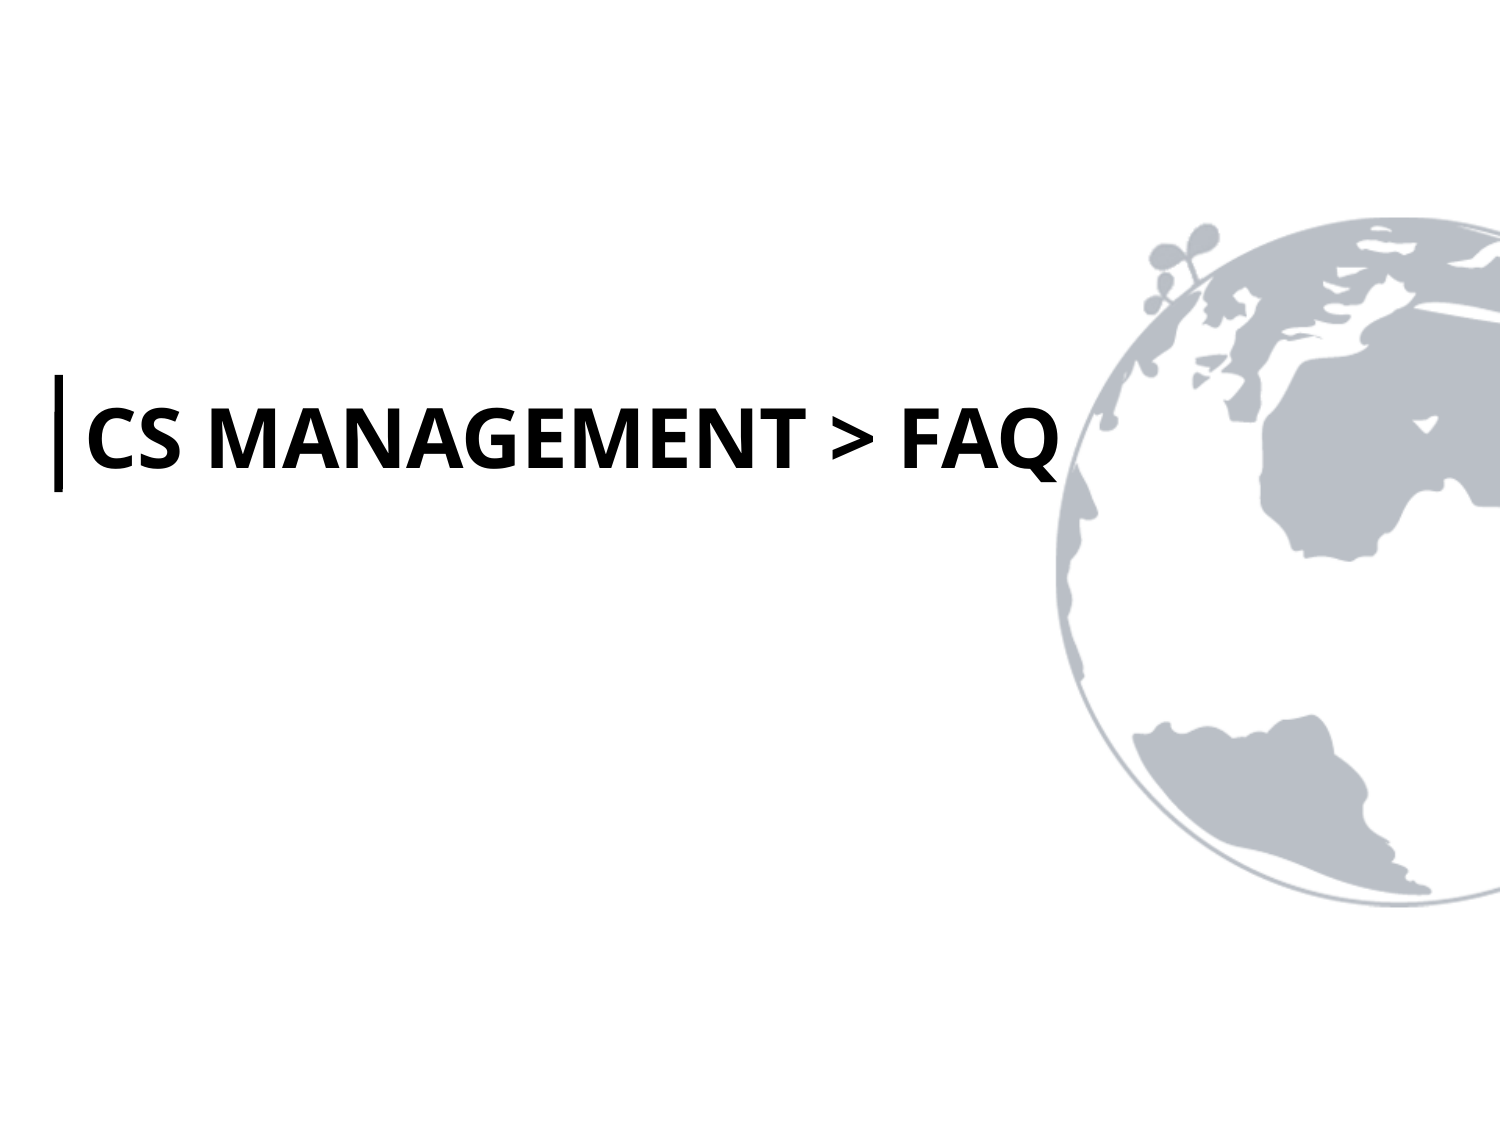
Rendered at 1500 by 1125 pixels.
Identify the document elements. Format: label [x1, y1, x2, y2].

text_box [0, 377, 1454, 493]
picture [0, 210, 1500, 914]
